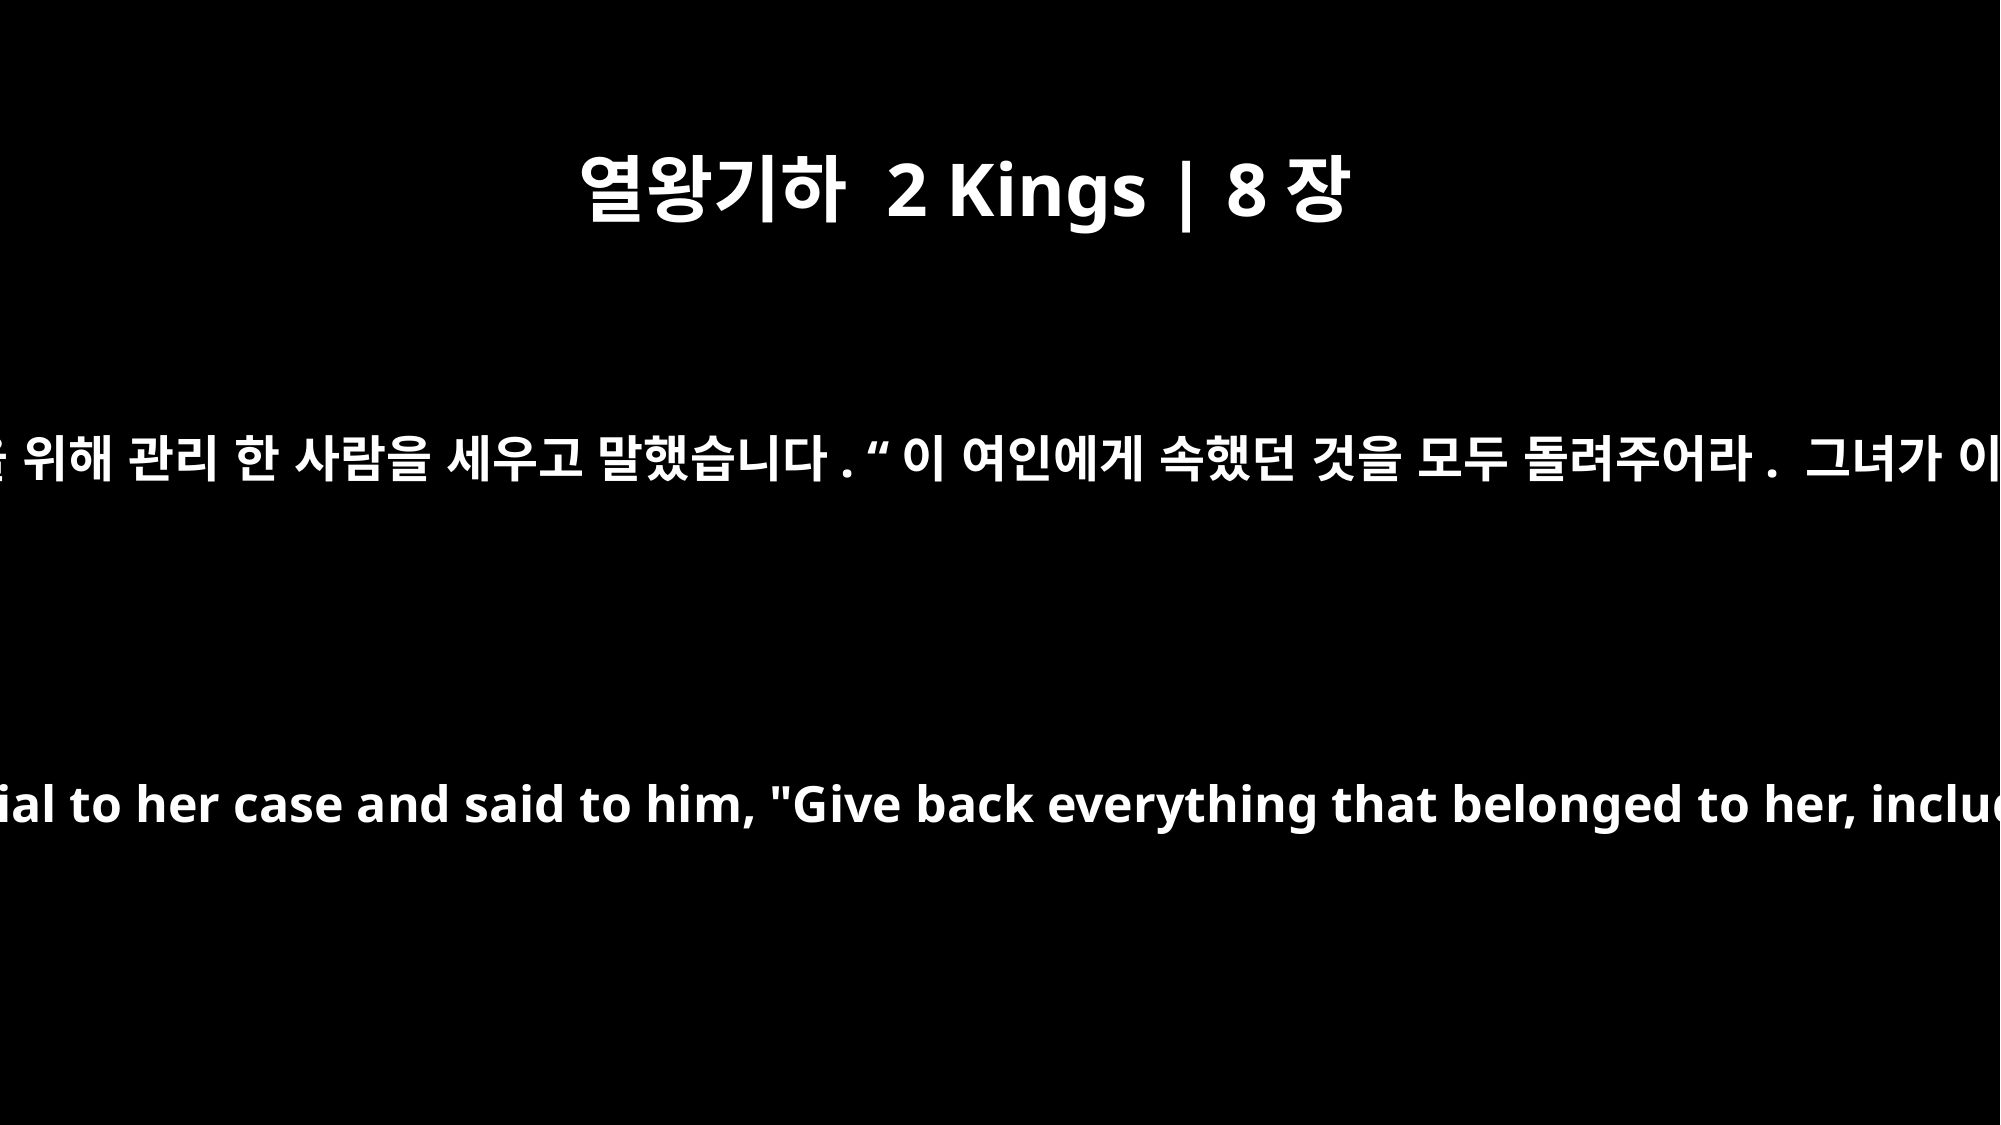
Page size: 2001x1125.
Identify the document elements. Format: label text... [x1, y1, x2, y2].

text_box 6 왕이 여인에게 묻자 여인은 그에게 말해 주었습니다. 그러자 그는 그 여인을 위해 관리 한 사람을 세우고 말했습니다. “이 여인에게 속했던 것을 모두 돌려주어라. 그녀가 이 땅을 떠난 그날부터 지금까지 거두어들인 모든 수확도 합쳐서 주어라.” [0, 359, 2000, 495]
text_box The king asked the woman about it, and she told him. Then he assigned an official to her case and said to him, "Give back everything that belonged to her, including all the income from her land from the day she left the country until now." [0, 764, 2000, 900]
text_box 열왕기하 2 Kings | 8장 [564, 136, 1368, 239]
